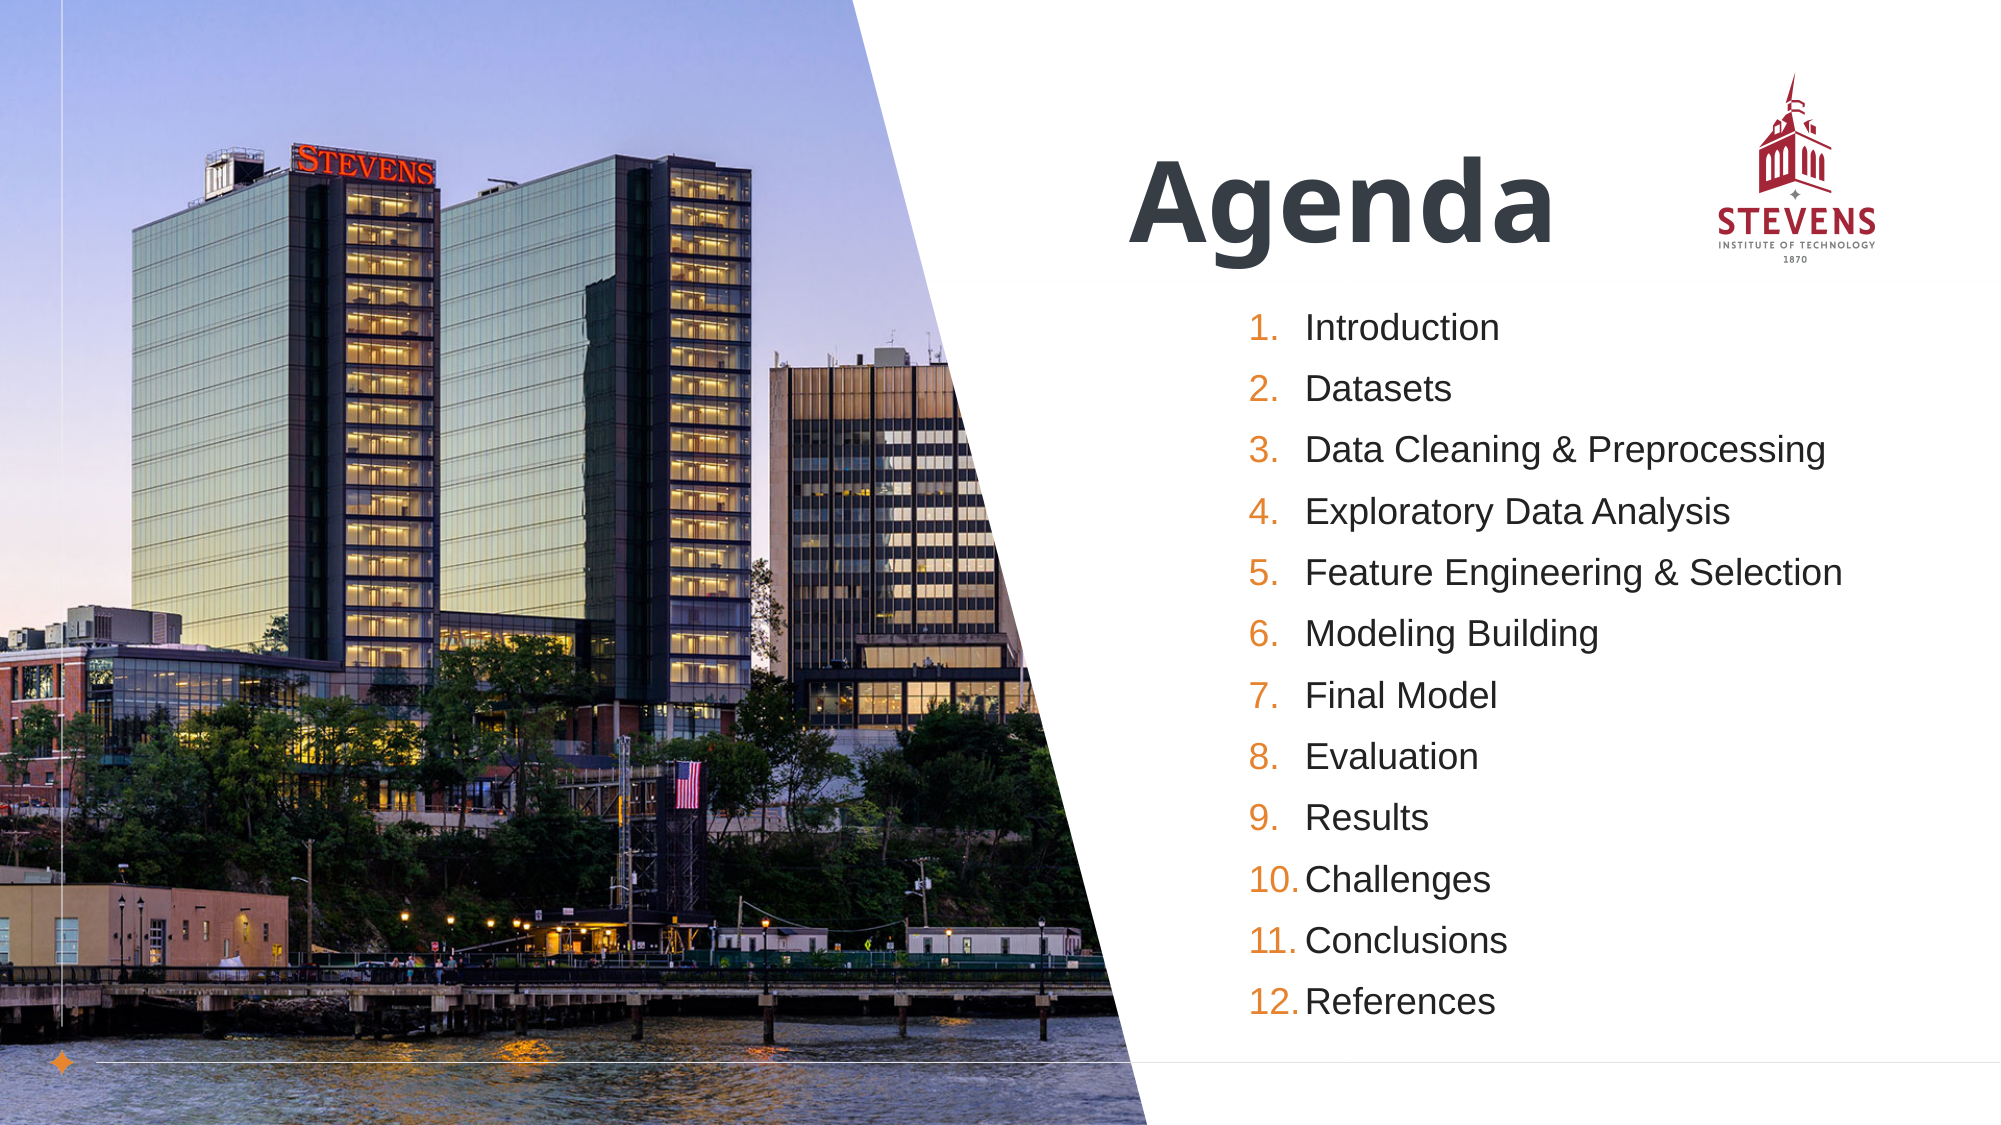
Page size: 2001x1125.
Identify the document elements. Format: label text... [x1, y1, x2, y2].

title Agenda [1114, 121, 1921, 275]
picture [0, 0, 2000, 1125]
list Introduction Datasets Data Cleaning & Preprocessing Exploratory Data Analysis Feature Engineering & Selection Modeling Building Final Model Evaluation Results Challenges Conclusions References [1233, 300, 1971, 1079]
